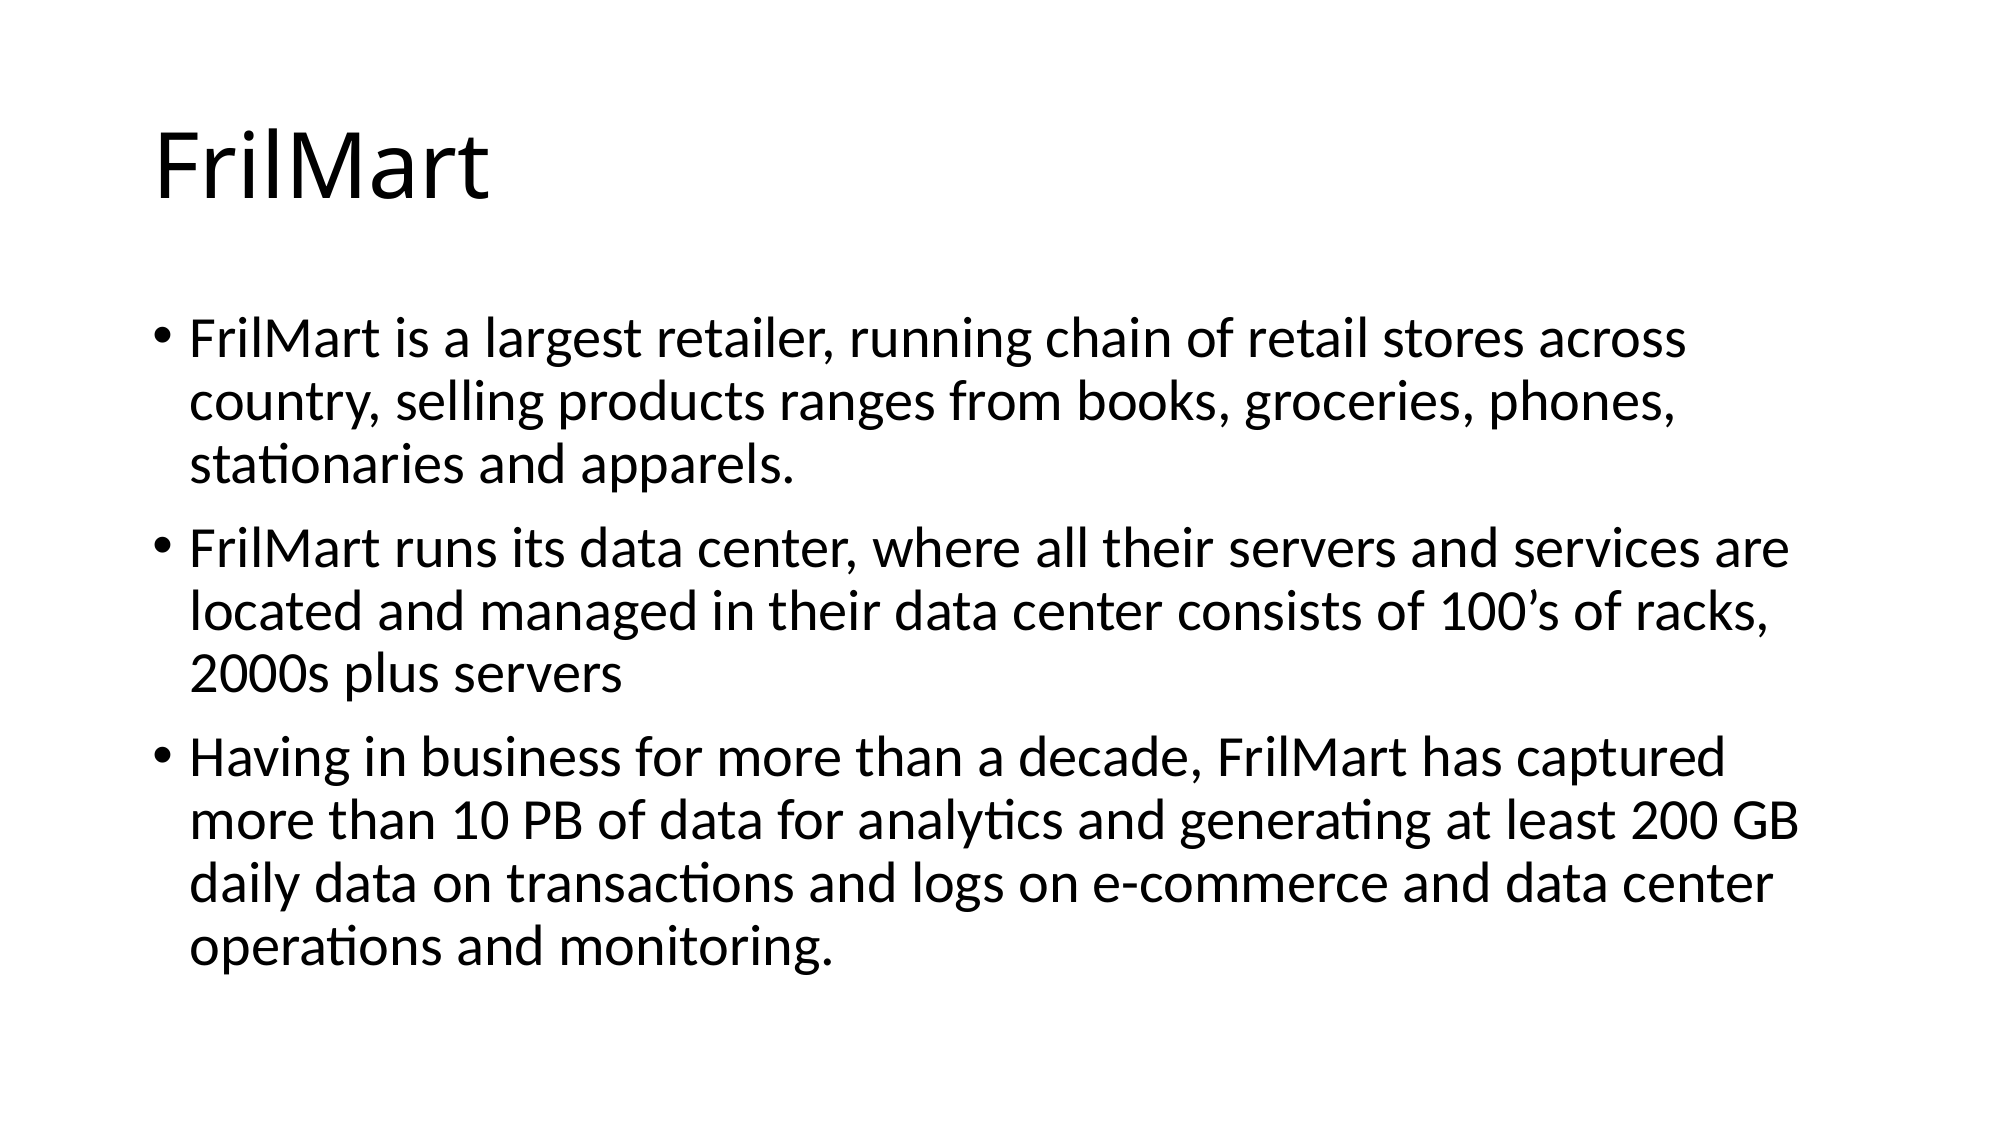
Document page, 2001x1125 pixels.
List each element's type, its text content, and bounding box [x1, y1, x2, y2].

title FrilMart [137, 59, 1863, 278]
list FrilMart is a largest retailer, running chain of retail stores across country, selling products ranges from books, groceries, phones, stationaries and apparels. FrilMart runs its data center, where all their servers and services are located and managed in their data center consists of 100’s of racks, 2000s plus servers Having in business for more than a decade, FrilMart has captured more than 10 PB of data for analytics and generating at least 200 GB daily data on transactions and logs on e-commerce and data center operations and monitoring. [137, 299, 1863, 1014]
